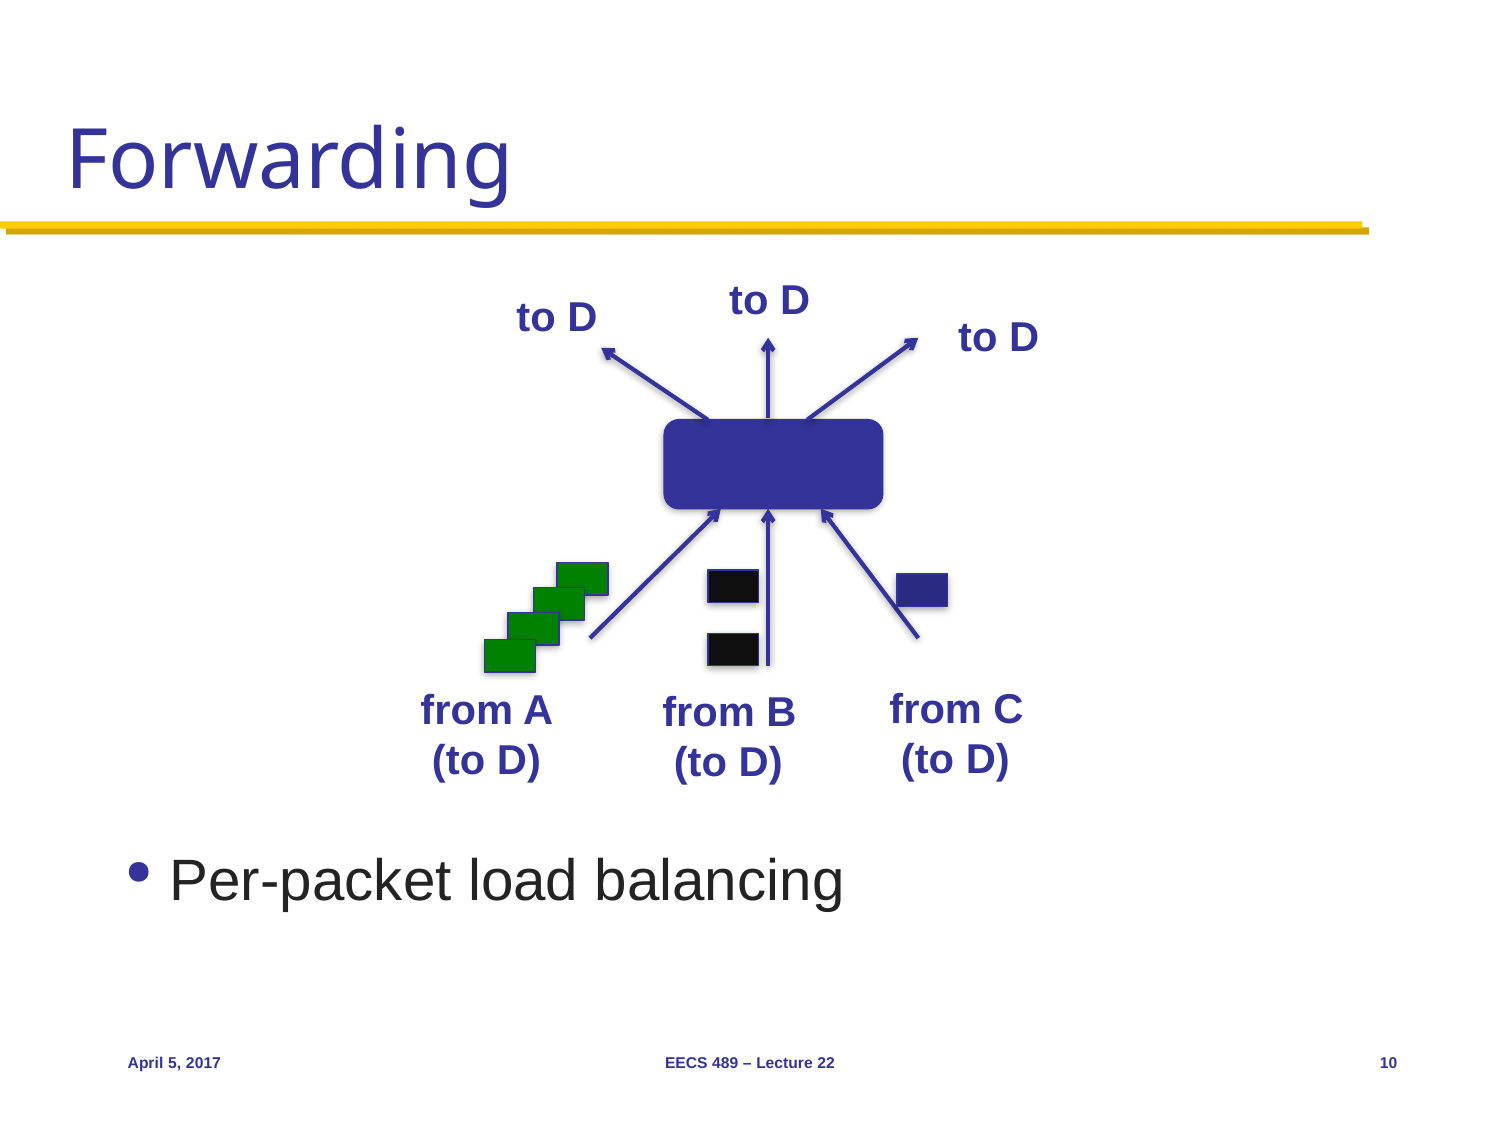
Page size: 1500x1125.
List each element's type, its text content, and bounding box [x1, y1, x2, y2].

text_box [655, 569, 804, 794]
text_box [505, 265, 1050, 666]
slide_number 10 [1312, 1024, 1413, 1101]
footer EECS 489 – Lecture 22 [512, 1024, 988, 1101]
title Forwarding [49, 24, 1451, 213]
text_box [882, 573, 1031, 791]
list Per-packet load balancing [112, 262, 1413, 988]
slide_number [112, 1024, 426, 1101]
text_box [412, 562, 609, 792]
